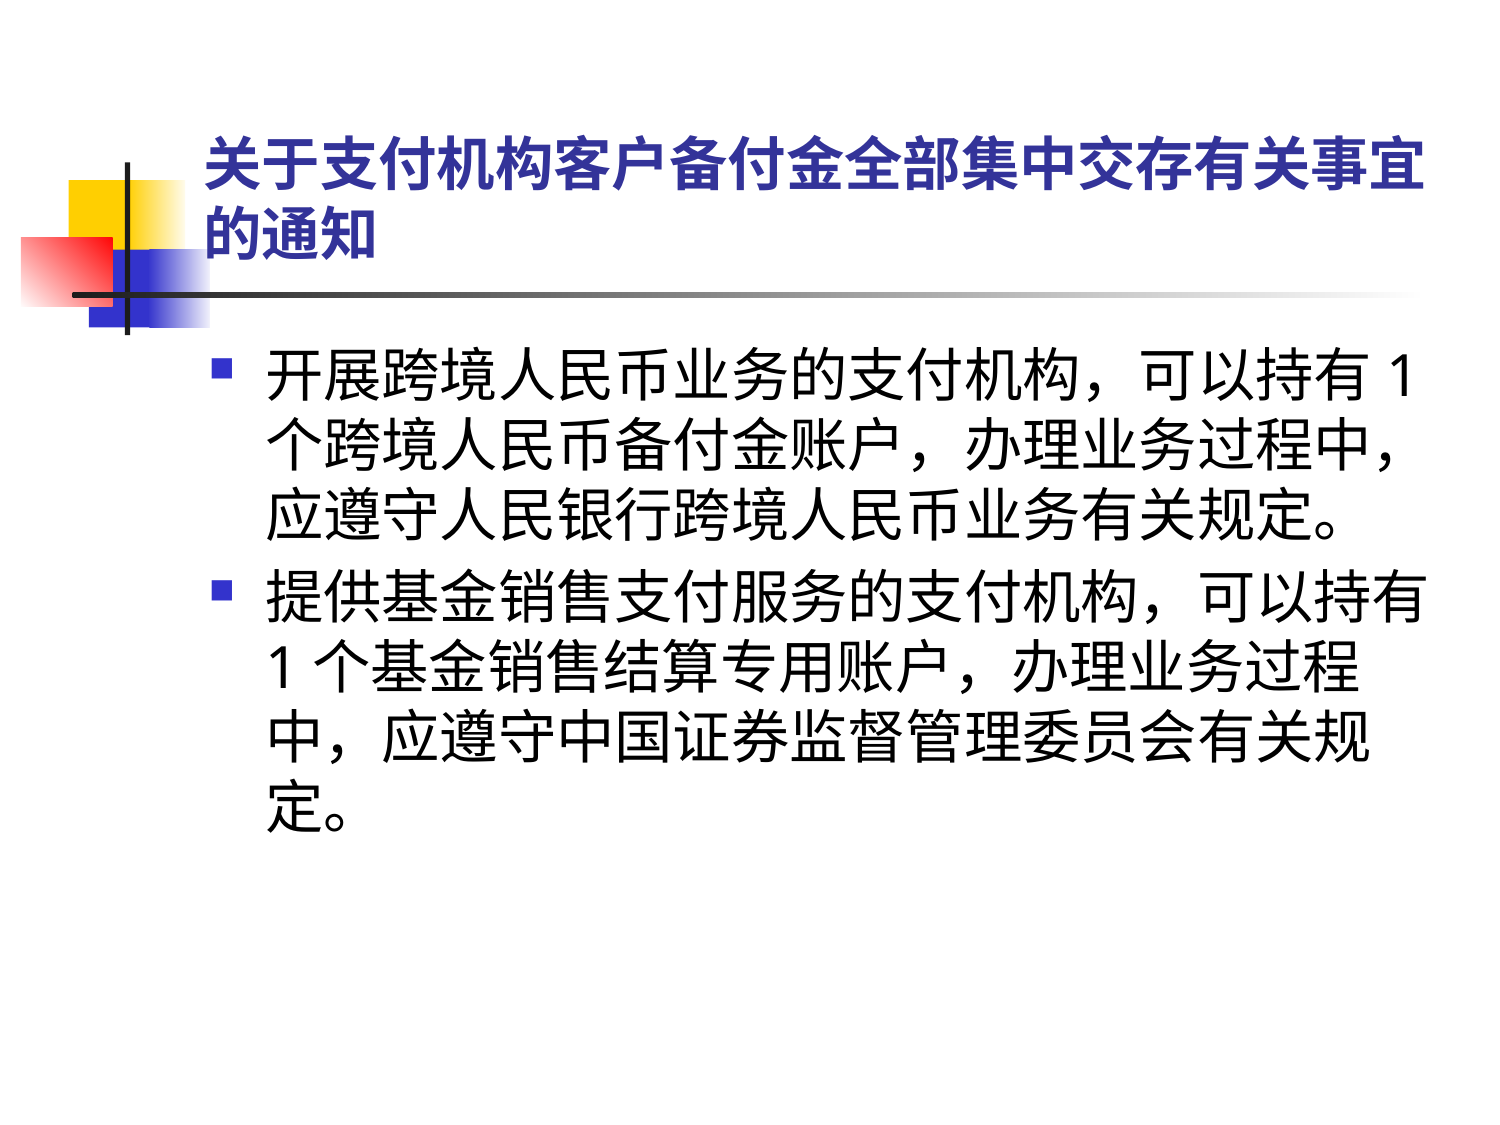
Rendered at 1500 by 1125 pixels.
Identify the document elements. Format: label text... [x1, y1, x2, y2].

list 开展跨境人民币业务的支付机构，可以持有1个跨境人民币备付金账户，办理业务过程中，应遵守人民银行跨境人民币业务有关规定。 提供基金销售支付服务的支付机构，可以持有1个基金销售结算专用账户，办理业务过程中，应遵守中国证券监督管理委员会有关规定。 [193, 331, 1469, 1006]
title 关于支付机构客户备付金全部集中交存有关事宜的通知 [188, 35, 1468, 275]
